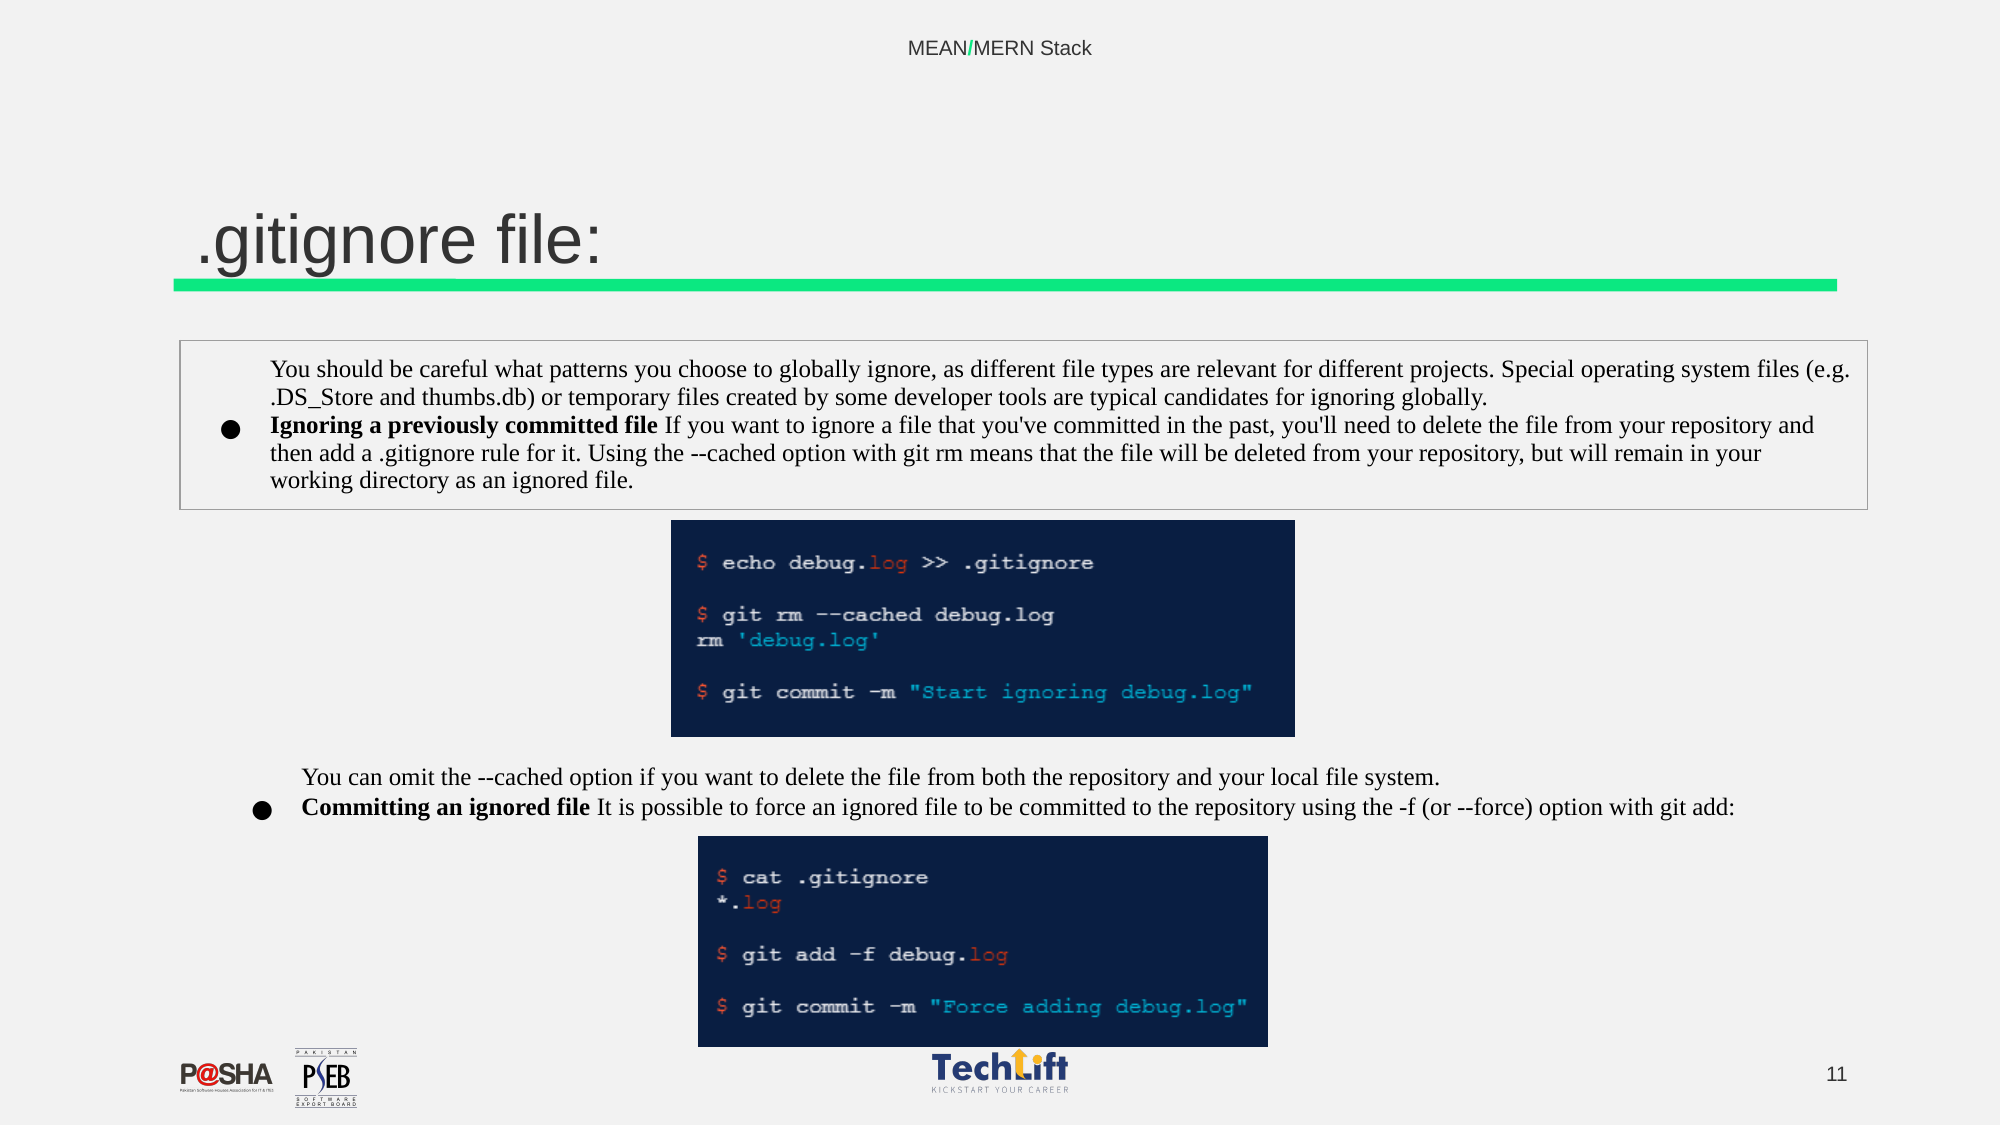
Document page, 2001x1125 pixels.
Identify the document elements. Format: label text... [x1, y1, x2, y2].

table_header You should be careful what patterns you choose to globally ignore, as different file types are relevant for different projects. Special operating system files (e.g. .DS_Store and thumbs.db) or temporary files created by some developer tools are typical candidates for ignoring globally. Ignoring a previously committed file If you want to ignore a file that you've committed in the past, you'll need to delete the file from your repository and then add a .gitignore rule for it. Using the --cached option with git rm means that the file will be deleted from your repository, but will remain in your working directory as an ignored file. [181, 341, 1867, 509]
title .gitignore file: [180, 47, 1830, 285]
picture [698, 836, 1268, 1047]
picture [180, 1063, 274, 1093]
picture [671, 520, 1296, 737]
footer MEAN/MERN Stack [662, 17, 1338, 77]
picture [295, 1048, 357, 1108]
picture [932, 1048, 1068, 1093]
slide_number ‹#› [1412, 1042, 1863, 1103]
picture [24, 404, 637, 528]
text_box You can omit the --cached option if you want to delete the file from both the repository and your local file system. Committing an ignored file It is possible to force an ignored file to be committed to the repository using the -f (or --force) option with git add: [211, 745, 1830, 836]
